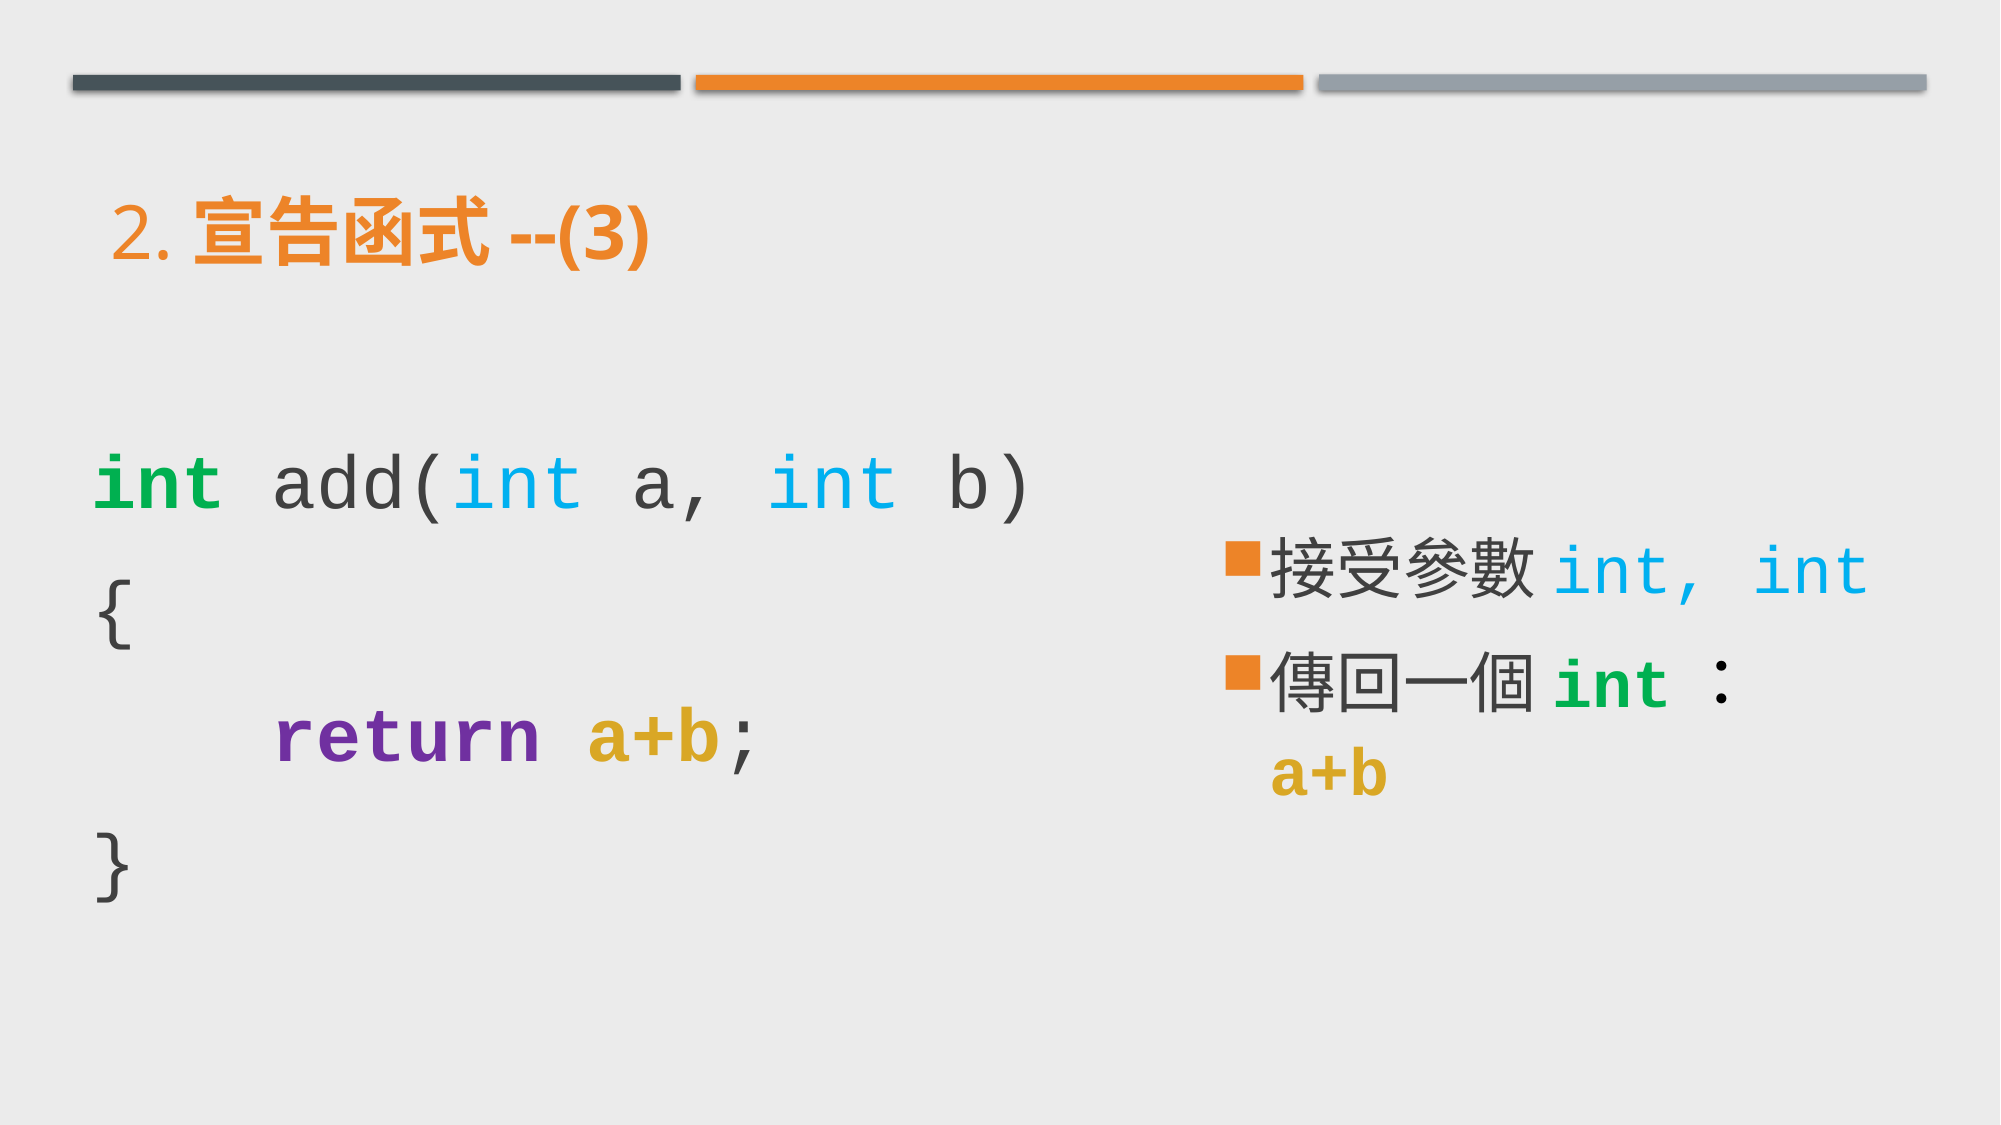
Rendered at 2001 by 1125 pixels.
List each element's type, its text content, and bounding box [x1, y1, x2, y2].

list 接受參數int, int 傳回一個int：a+b [1204, 365, 1905, 962]
list int add(int a, int b) { return a+b; } [76, 365, 1204, 962]
title 2.宣告函式--(3) [95, 119, 1905, 282]
